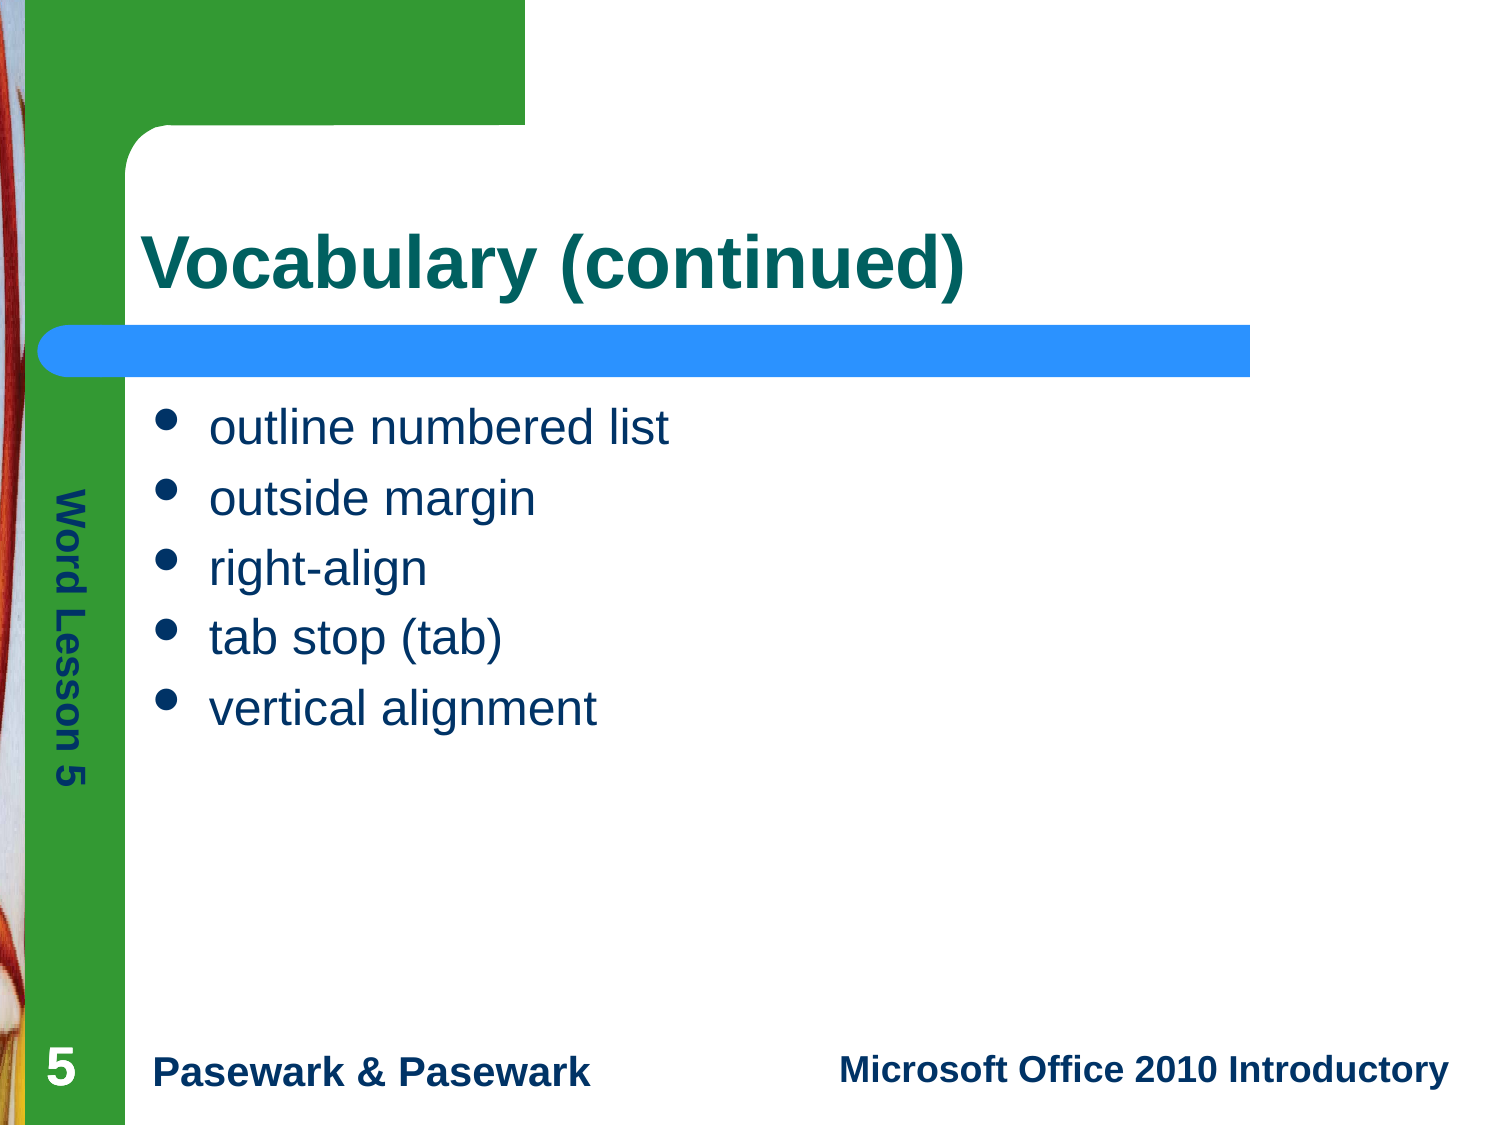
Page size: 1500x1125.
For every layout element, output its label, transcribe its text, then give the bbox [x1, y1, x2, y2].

list outline numbered list outside margin right-align tab stop (tab) vertical alignment [137, 387, 763, 1026]
picture [0, 0, 25, 1125]
title Vocabulary (continued) [124, 124, 1426, 313]
text_box 5 [13, 1023, 111, 1105]
